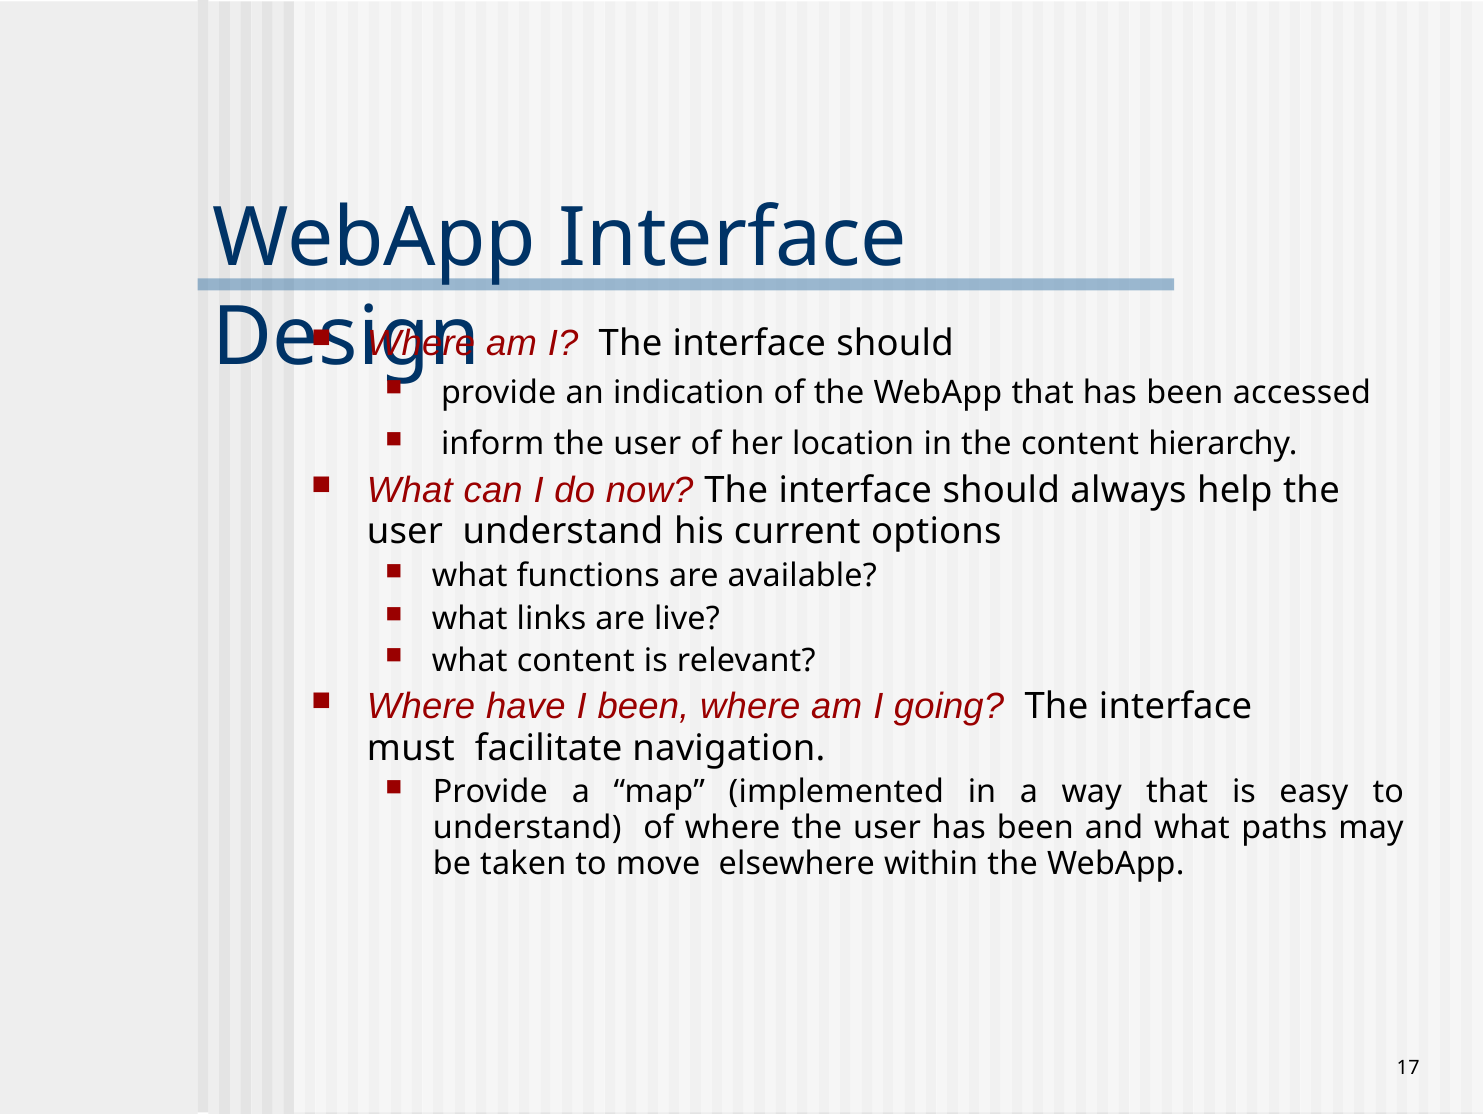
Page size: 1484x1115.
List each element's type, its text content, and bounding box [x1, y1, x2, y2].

slide_number 17 [1390, 1059, 1426, 1115]
text_box Where am I? The interface should provide an indication of the WebApp that has been accessed inform the user of her location in the content hierarchy. What can I do now? The interface should always help the user understand his current options what functions are available? what links are live? what content is relevant? Where have I been, where am I going? The interface must facilitate navigation. Provide a “map” (implemented in a way that is easy to understand) of where the user has been and what paths may be taken to move elsewhere within the WebApp. [309, 307, 1405, 882]
title WebApp Interface Design [210, 181, 1153, 381]
